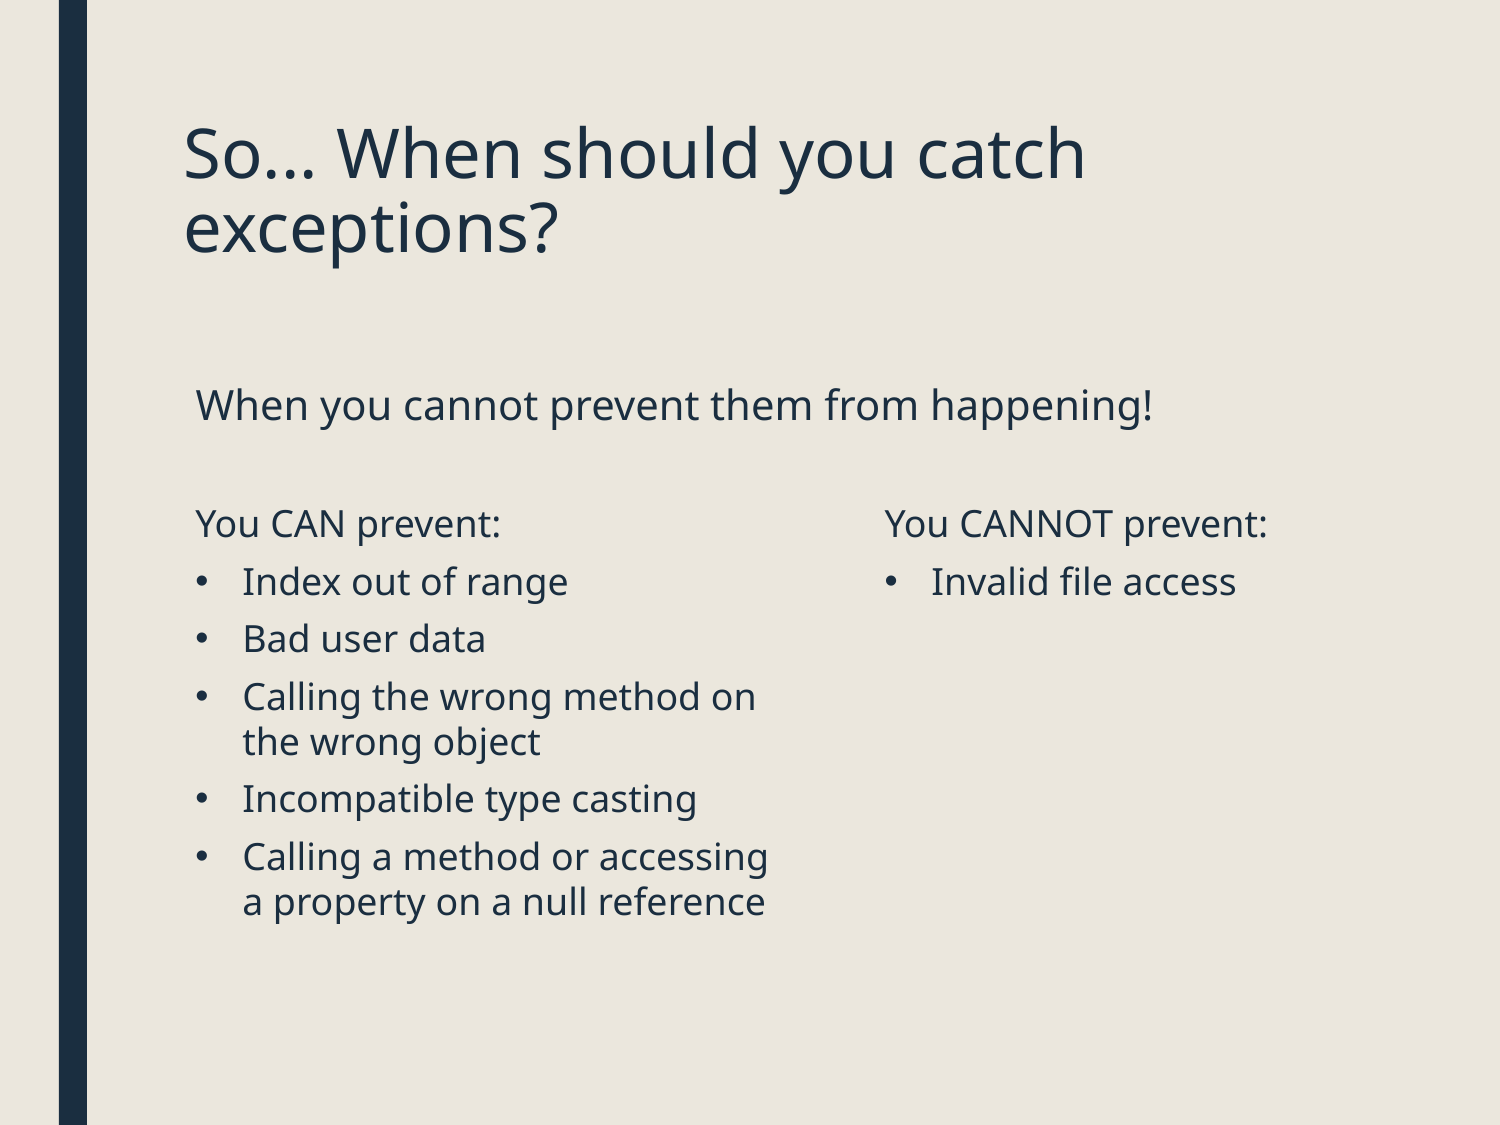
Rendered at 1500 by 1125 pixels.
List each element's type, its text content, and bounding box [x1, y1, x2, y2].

text_box You CAN prevent: Index out of range Bad user data Calling the wrong method on the wrong object Incompatible type casting Calling a method or accessing a property on a null reference [180, 492, 787, 931]
title So... When should you catch exceptions? [168, 112, 1437, 227]
list When you cannot prevent them from happening! [180, 375, 1431, 459]
text_box You CANNOT prevent: Invalid file access [869, 492, 1401, 611]
